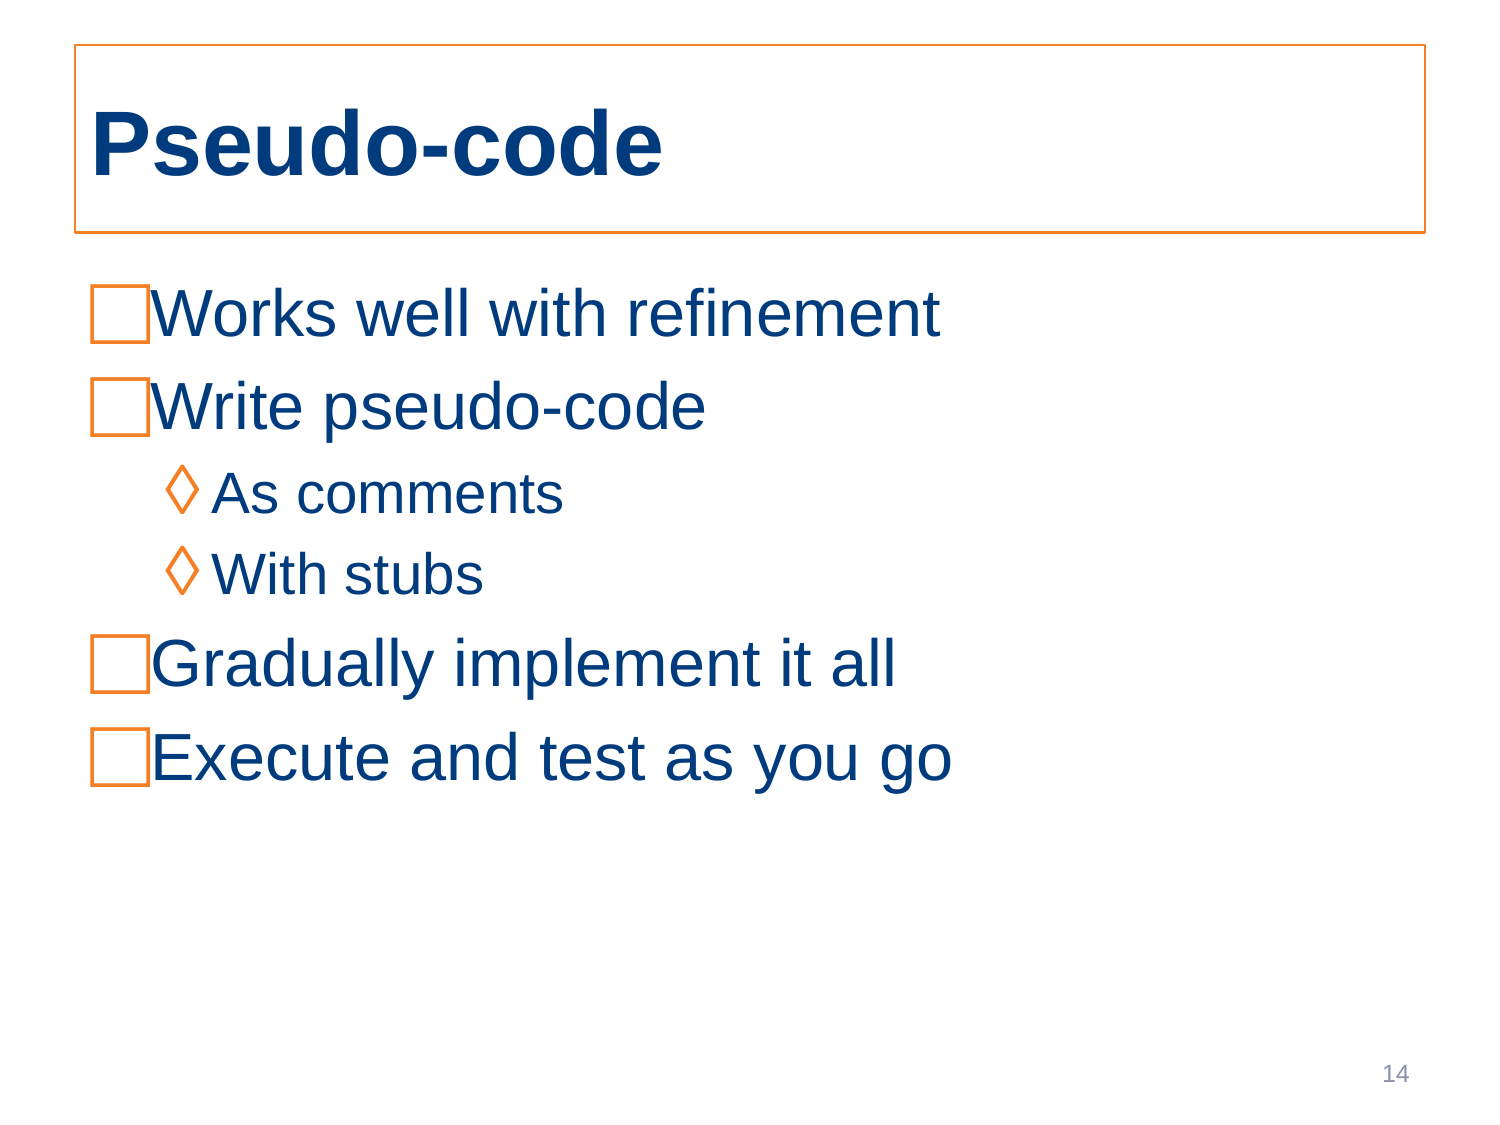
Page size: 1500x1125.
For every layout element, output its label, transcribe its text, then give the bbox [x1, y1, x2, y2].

title Pseudo-code [74, 44, 1426, 234]
slide_number 14 [1074, 1042, 1425, 1103]
list Works well with refinement Write pseudo-code As comments With stubs Gradually implement it all Execute and test as you go [75, 262, 1425, 1038]
